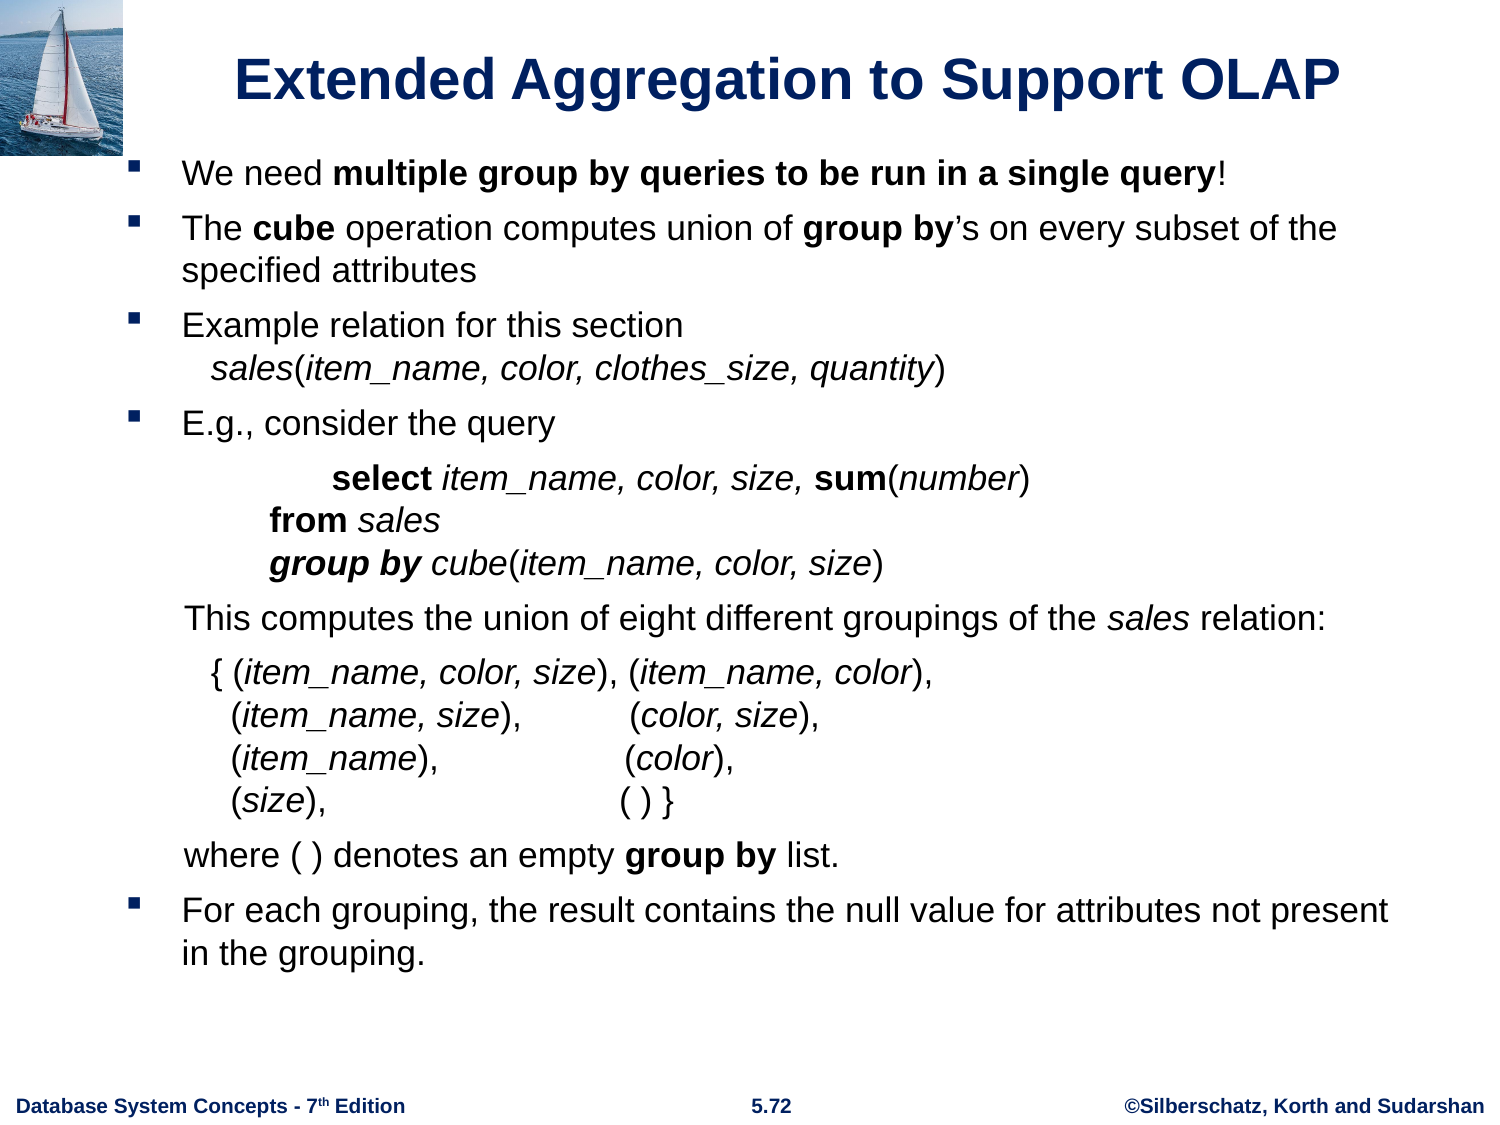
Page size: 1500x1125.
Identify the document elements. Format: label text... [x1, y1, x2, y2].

list We need multiple group by queries to be run in a single query! The cube operation computes union of group by’s on every subset of the specified attributes Example relation for this section sales(item_name, color, clothes_size, quantity) E.g., consider the query select item_name, color, size, sum(number) from sales group by cube(item_name, color, size) This computes the union of eight different groupings of the sales relation: { (item_name, color, size), (item_name, color), (item_name, size), (color, size), (item_name), (color), (size), ( ) } where ( ) denotes an empty group by list. For each grouping, the result contains the null value for attributes not present in the grouping. [110, 142, 1436, 1079]
title Extended Aggregation to Support OLAP [125, 18, 1452, 120]
picture [0, 0, 123, 156]
